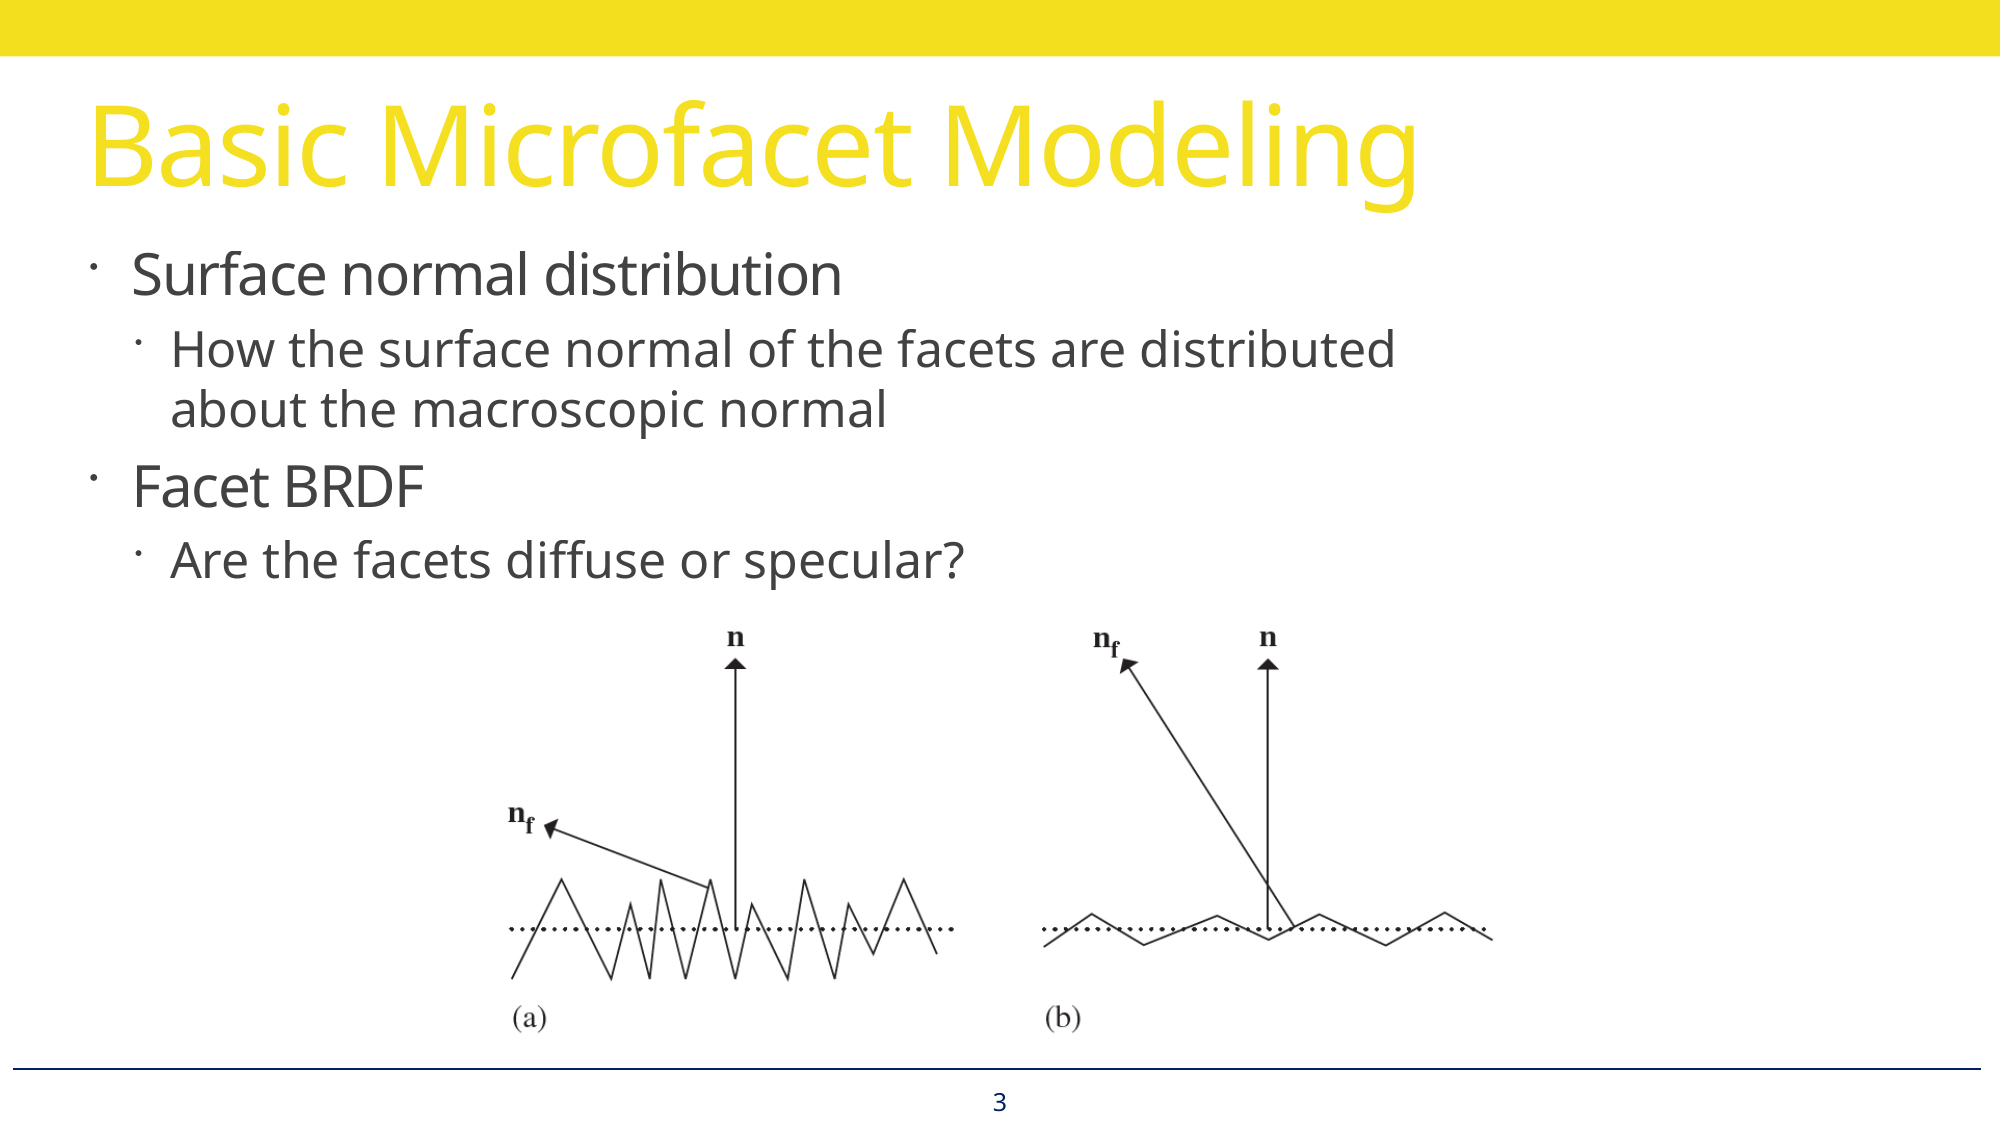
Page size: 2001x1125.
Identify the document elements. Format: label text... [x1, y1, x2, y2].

list Surface normal distribution How the surface normal of the facets are distributed about the macroscopic normal Facet BRDF Are the facets diffuse or specular? [85, 237, 1915, 1049]
slide_number 3 [916, 1078, 1084, 1125]
title Basic Microfacet Modeling [85, 89, 1915, 212]
picture [486, 617, 1514, 1049]
